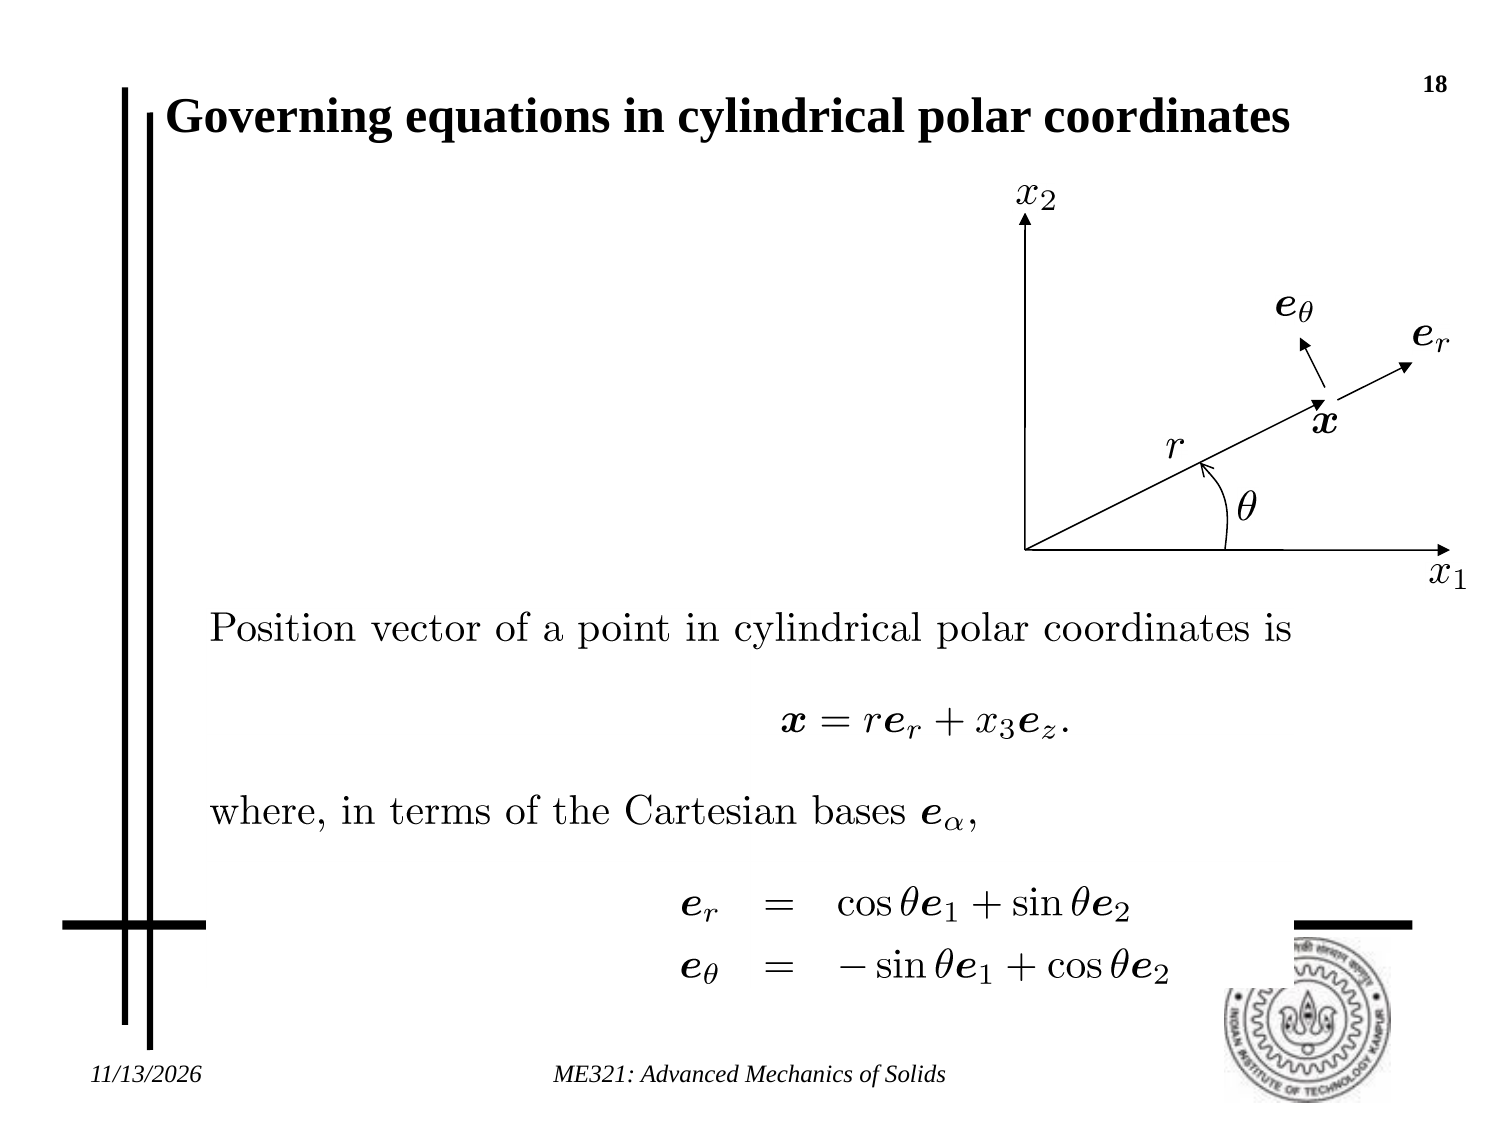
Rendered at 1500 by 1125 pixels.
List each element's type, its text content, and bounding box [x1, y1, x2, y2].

slide_number 18 [1387, 50, 1463, 116]
text_box Governing equations in cylindrical polar coordinates [150, 74, 1463, 150]
picture [1237, 487, 1259, 521]
text_box [1018, 221, 1032, 549]
picture [1162, 437, 1188, 459]
text_box [1026, 543, 1450, 557]
picture [1412, 324, 1451, 355]
picture [1424, 562, 1467, 592]
picture [1274, 295, 1313, 326]
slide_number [75, 1042, 425, 1103]
text_box [1337, 362, 1413, 401]
text_box [1299, 337, 1326, 388]
text_box [1199, 462, 1228, 550]
footer ME321: Advanced Mechanics of Solids [512, 1042, 988, 1103]
picture [1312, 412, 1338, 434]
picture [1012, 182, 1055, 213]
text_box [1200, 399, 1325, 462]
picture [206, 608, 1391, 1103]
